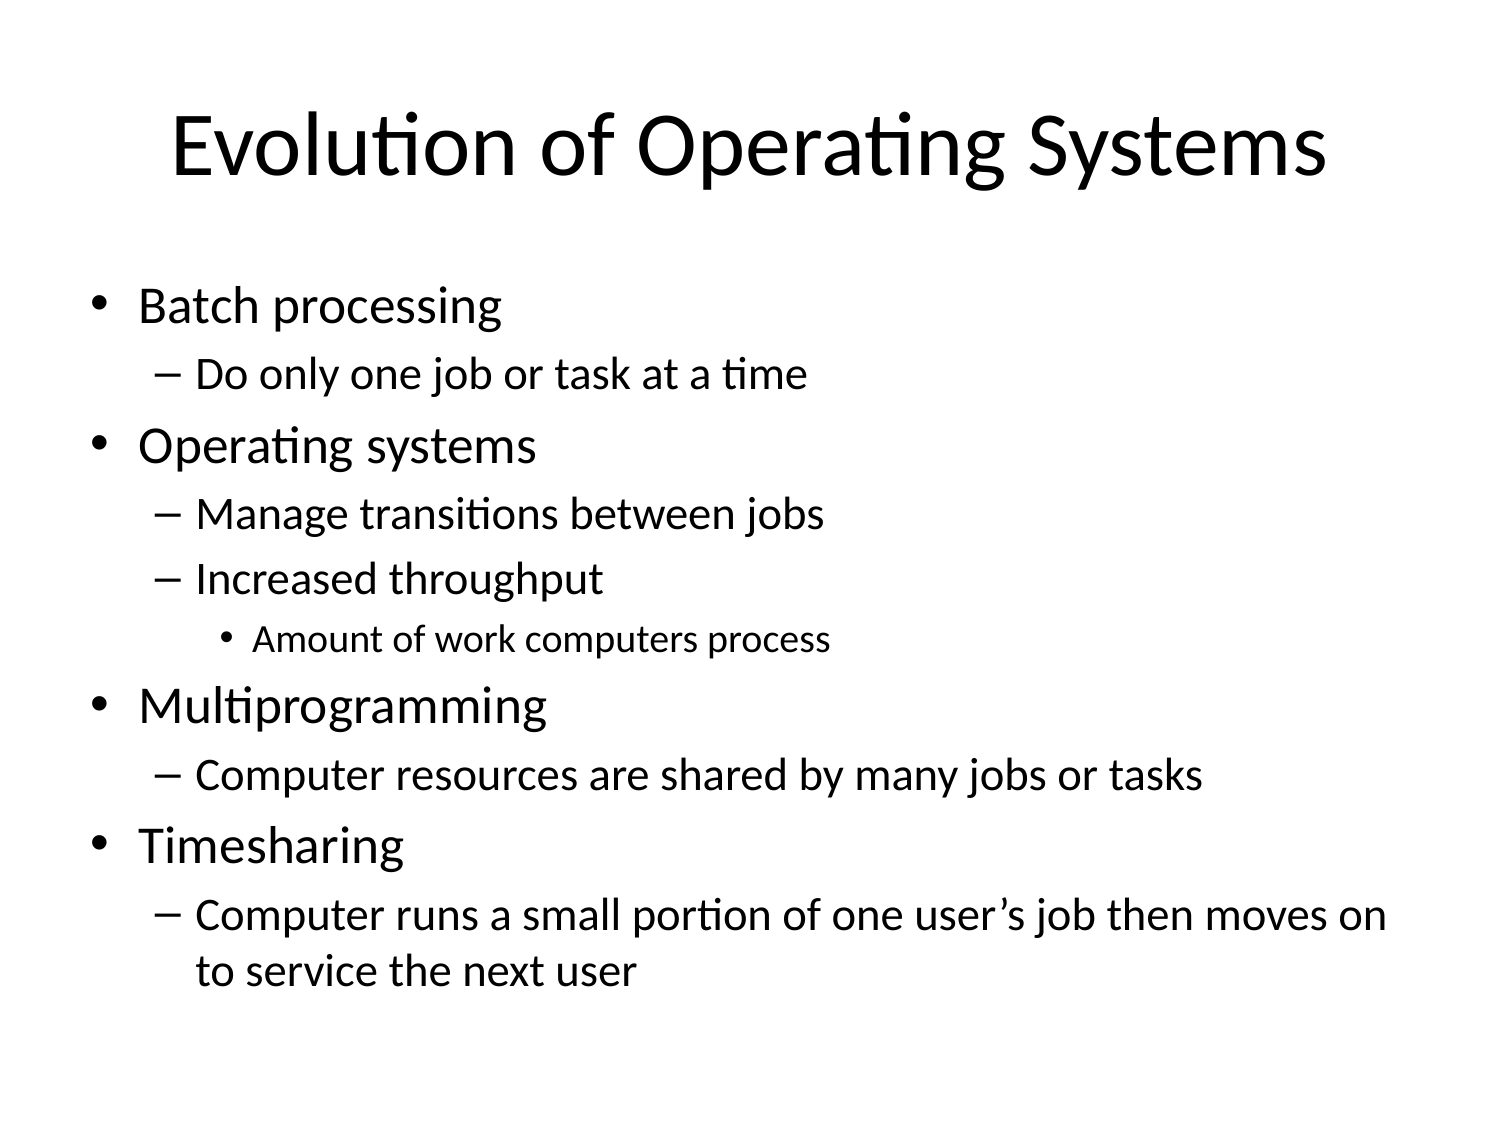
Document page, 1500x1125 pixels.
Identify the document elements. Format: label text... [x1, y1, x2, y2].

title Evolution of Operating Systems [75, 45, 1425, 233]
list Batch processing Do only one job or task at a time Operating systems Manage transitions between jobs Increased throughput Amount of work computers process Multiprogramming Computer resources are shared by many jobs or tasks Timesharing Computer runs a small portion of one user’s job then moves on to service the next user [75, 262, 1425, 1005]
